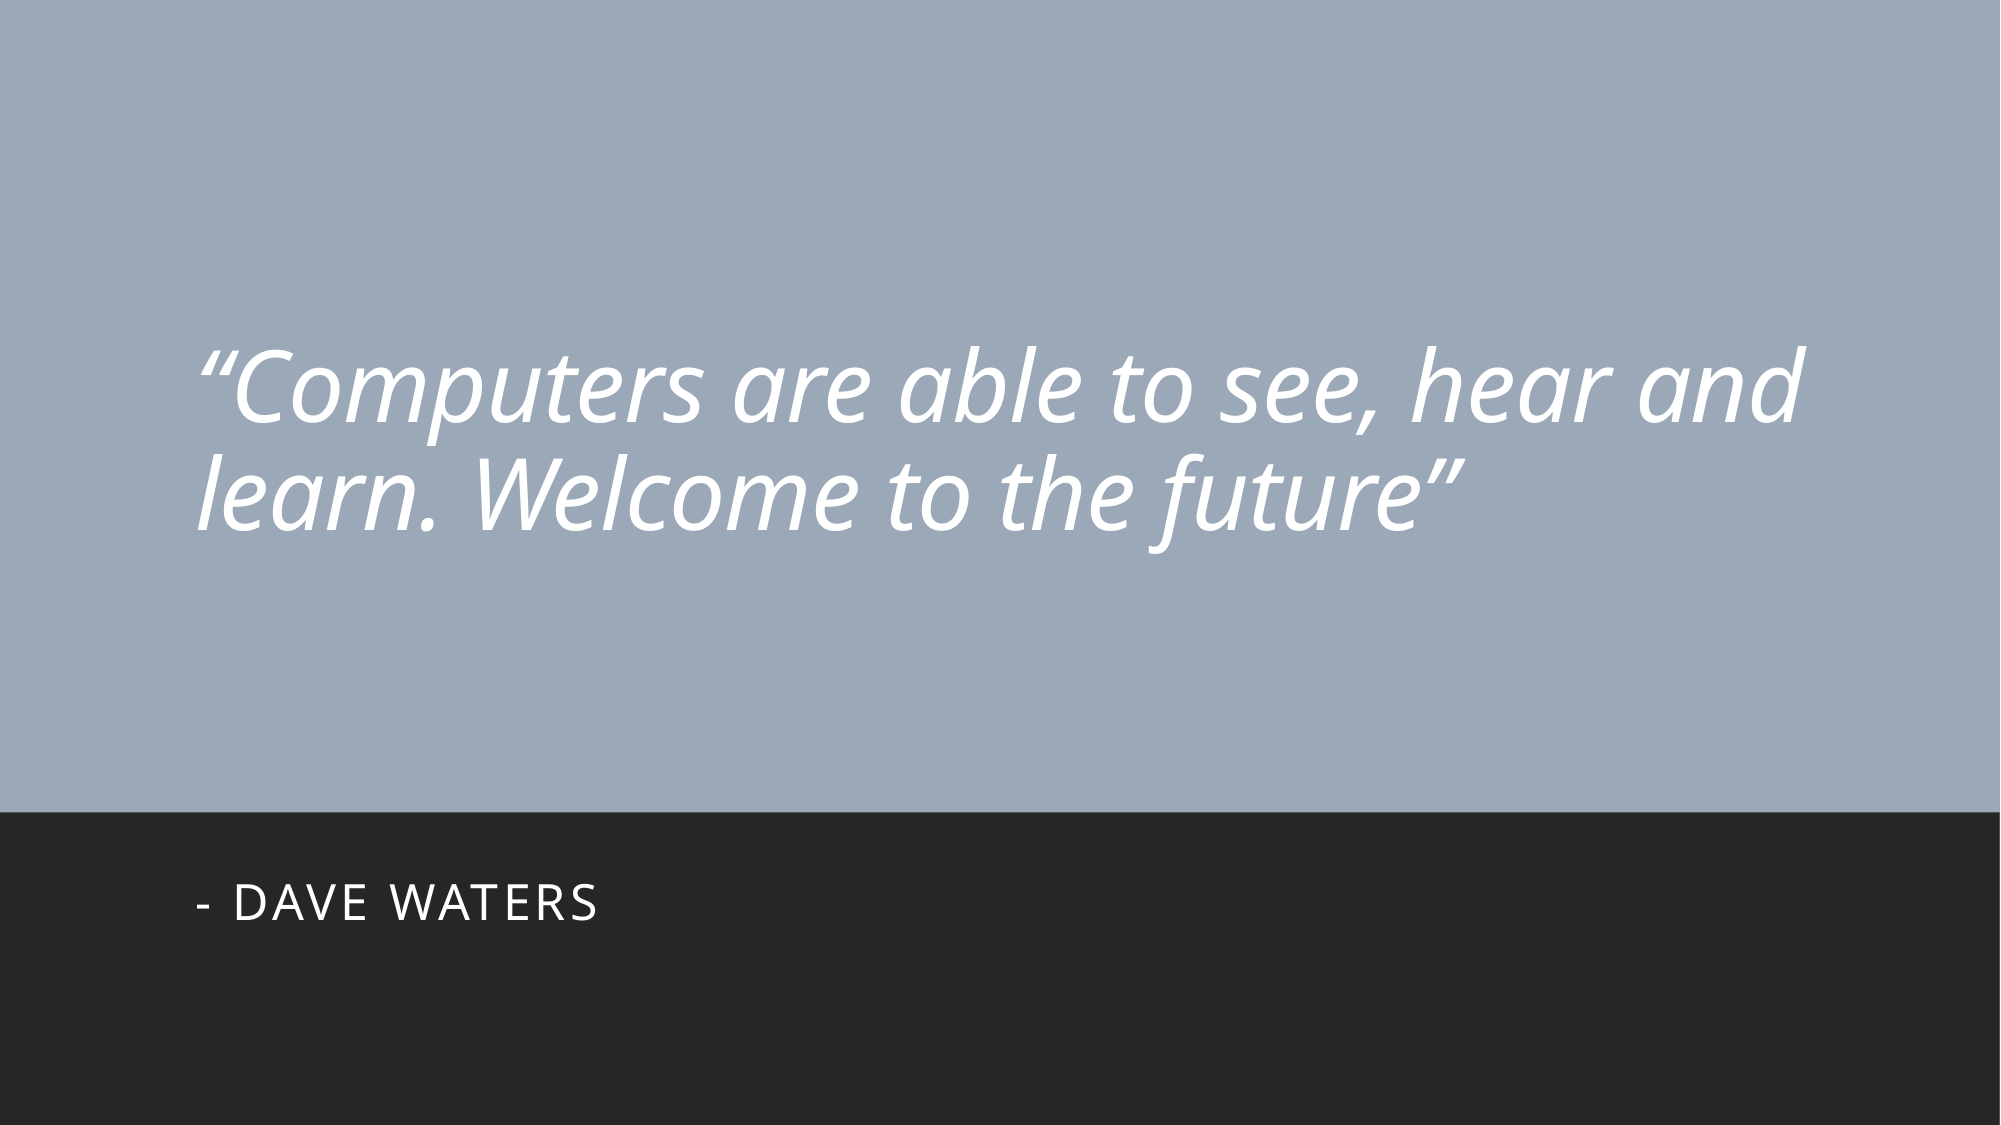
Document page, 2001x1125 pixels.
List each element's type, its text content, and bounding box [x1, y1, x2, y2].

title “Computers are able to see, hear and learn. Welcome to the future” [180, 124, 1830, 763]
text_box [0, 0, 2000, 811]
text_box [0, 811, 2000, 1125]
subtitle - DAVE WATERS [180, 857, 1831, 1045]
